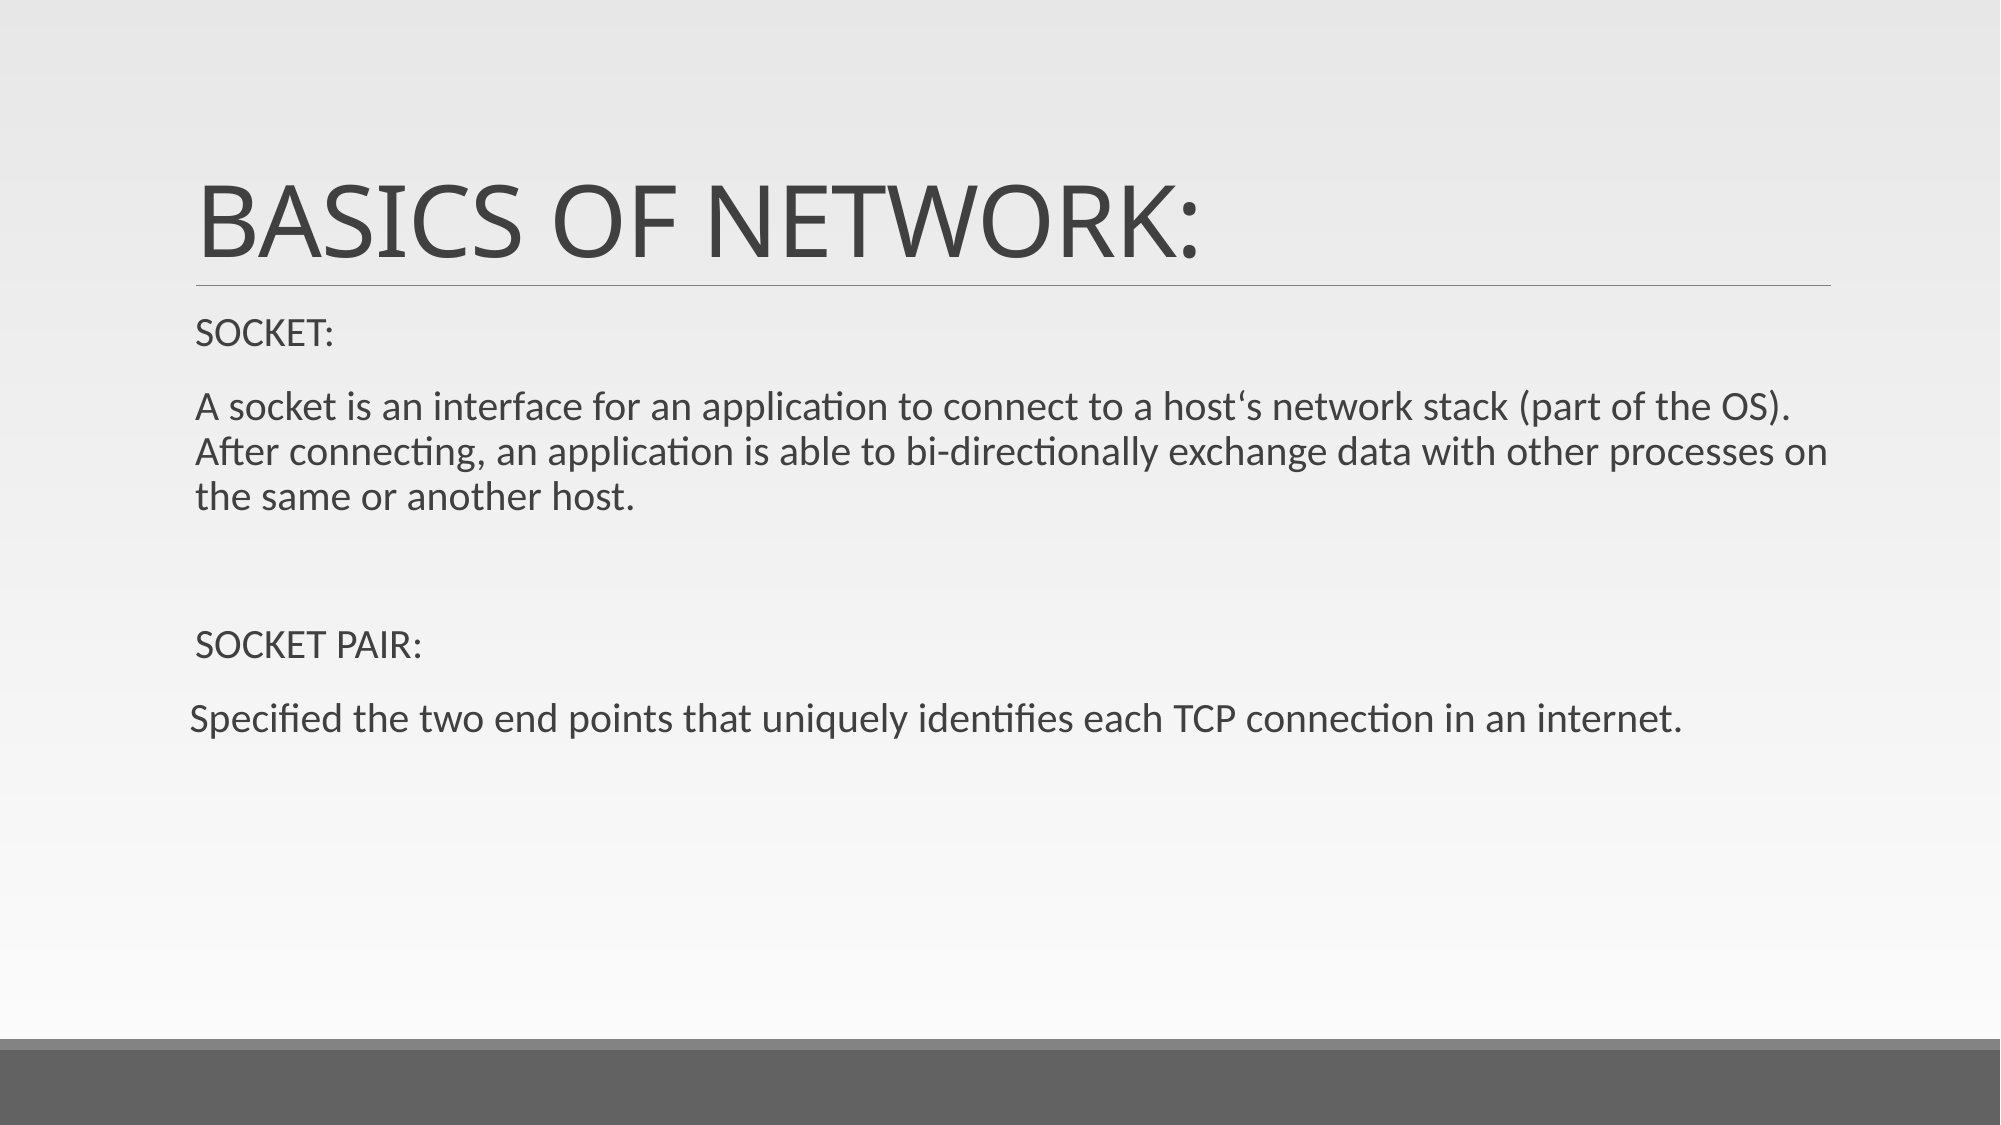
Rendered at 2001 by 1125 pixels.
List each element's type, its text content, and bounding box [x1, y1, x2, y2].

title BASICS OF NETWORK: [180, 47, 1830, 285]
list SOCKET: A socket is an interface for an application to connect to a host‘s network stack (part of the OS). After connecting, an application is able to bi-directionally exchange data with other processes on the same or another host. SOCKET PAIR: Specified the two end points that uniquely identifies each TCP connection in an internet. [180, 302, 1830, 831]
